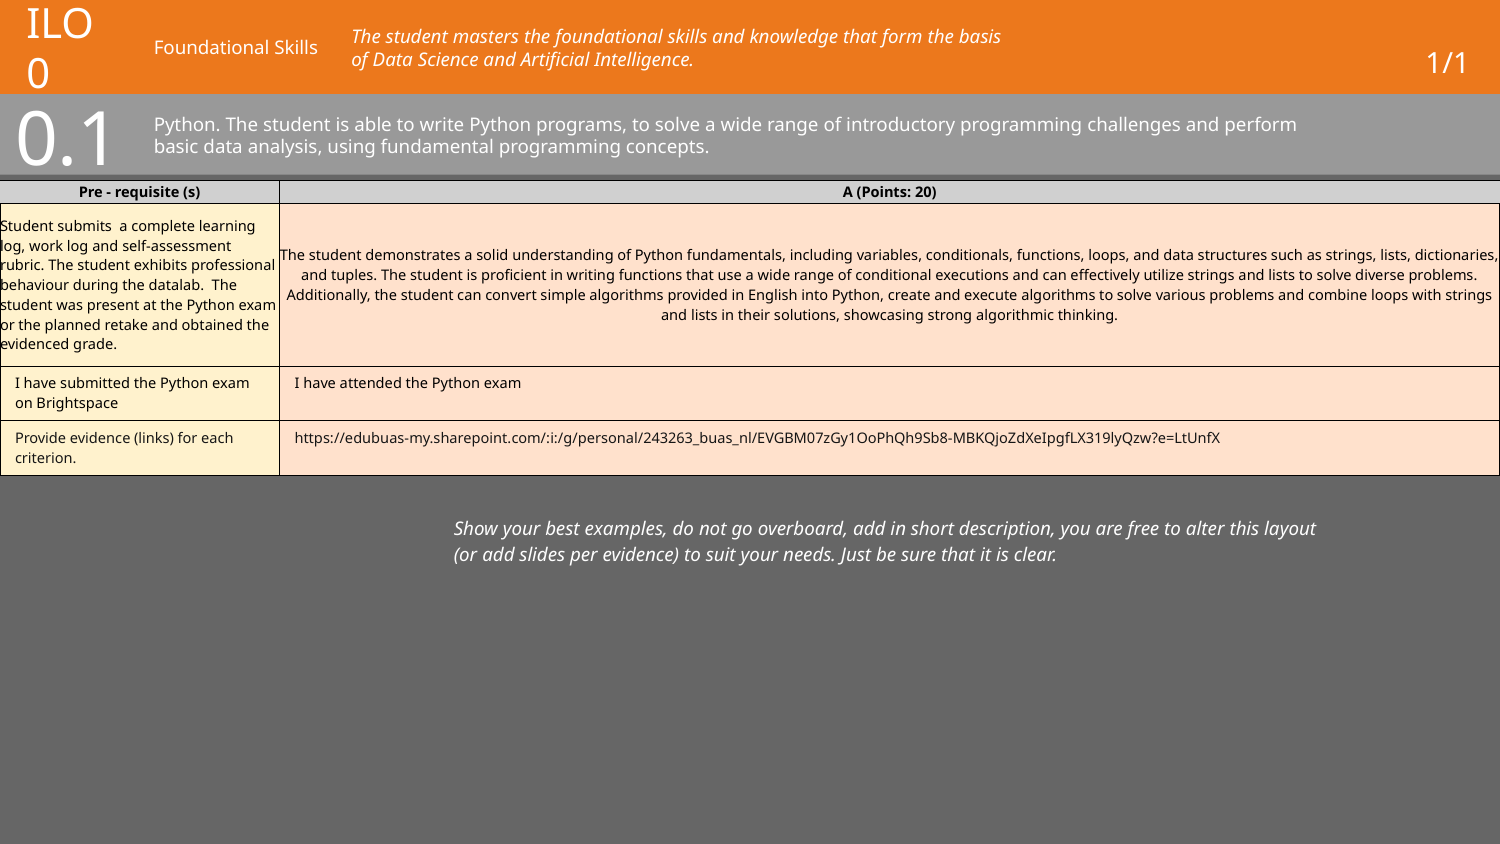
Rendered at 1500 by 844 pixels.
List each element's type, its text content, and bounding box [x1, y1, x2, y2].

title Foundational Skills [138, 0, 364, 95]
table_header Pre - requisite (s) [0, 181, 279, 203]
table_cell I have attended the Python exam [280, 367, 1499, 420]
table_cell Provide evidence (links) for each criterion. [1, 421, 279, 475]
table_cell Student submits a complete learning log, work log and self-assessment rubric. The student exhibits professional behaviour during the datalab. The student was present at the Python exam or the planned retake and obtained the evidenced grade. [1, 204, 279, 366]
title ILO 0 [11, 0, 138, 94]
table_cell I have submitted the Python exam on Brightspace [1, 367, 279, 420]
title 1/1 [1159, 0, 1485, 95]
title The student masters the foundational skills and knowledge that form the basis of Data Science and Artificial Intelligence. [364, 0, 1027, 94]
title 0.1 [0, 94, 138, 176]
list Show your best examples, do not go overboard, add in short description, you are free to alter this layout (or add slides per evidence) to suit your needs. Just be sure that it is clear. [438, 498, 1339, 844]
table_header A (Points: 20) [280, 181, 1500, 203]
table_cell https://edubuas-my.sharepoint.com/:i:/g/personal/243263_buas_nl/EVGBM07zGy1OoPhQh9Sb8-MBKQjoZdXeIpgfLX319lyQzw?e=LtUnfX [280, 421, 1499, 475]
table_cell The student demonstrates a solid understanding of Python fundamentals, including variables, conditionals, functions, loops, and data structures such as strings, lists, dictionaries, and tuples. The student is proficient in writing functions that use a wide range of conditional executions and can effectively utilize strings and lists to solve diverse problems. Additionally, the student can convert simple algorithms provided in English into Python, create and execute algorithms to solve various problems and combine loops with strings and lists in their solutions, showcasing strong algorithmic thinking. [280, 204, 1499, 366]
title Python. The student is able to write Python programs, to solve a wide range of introductory programming challenges and perform basic data analysis, using fundamental programming concepts. [138, 94, 1339, 176]
